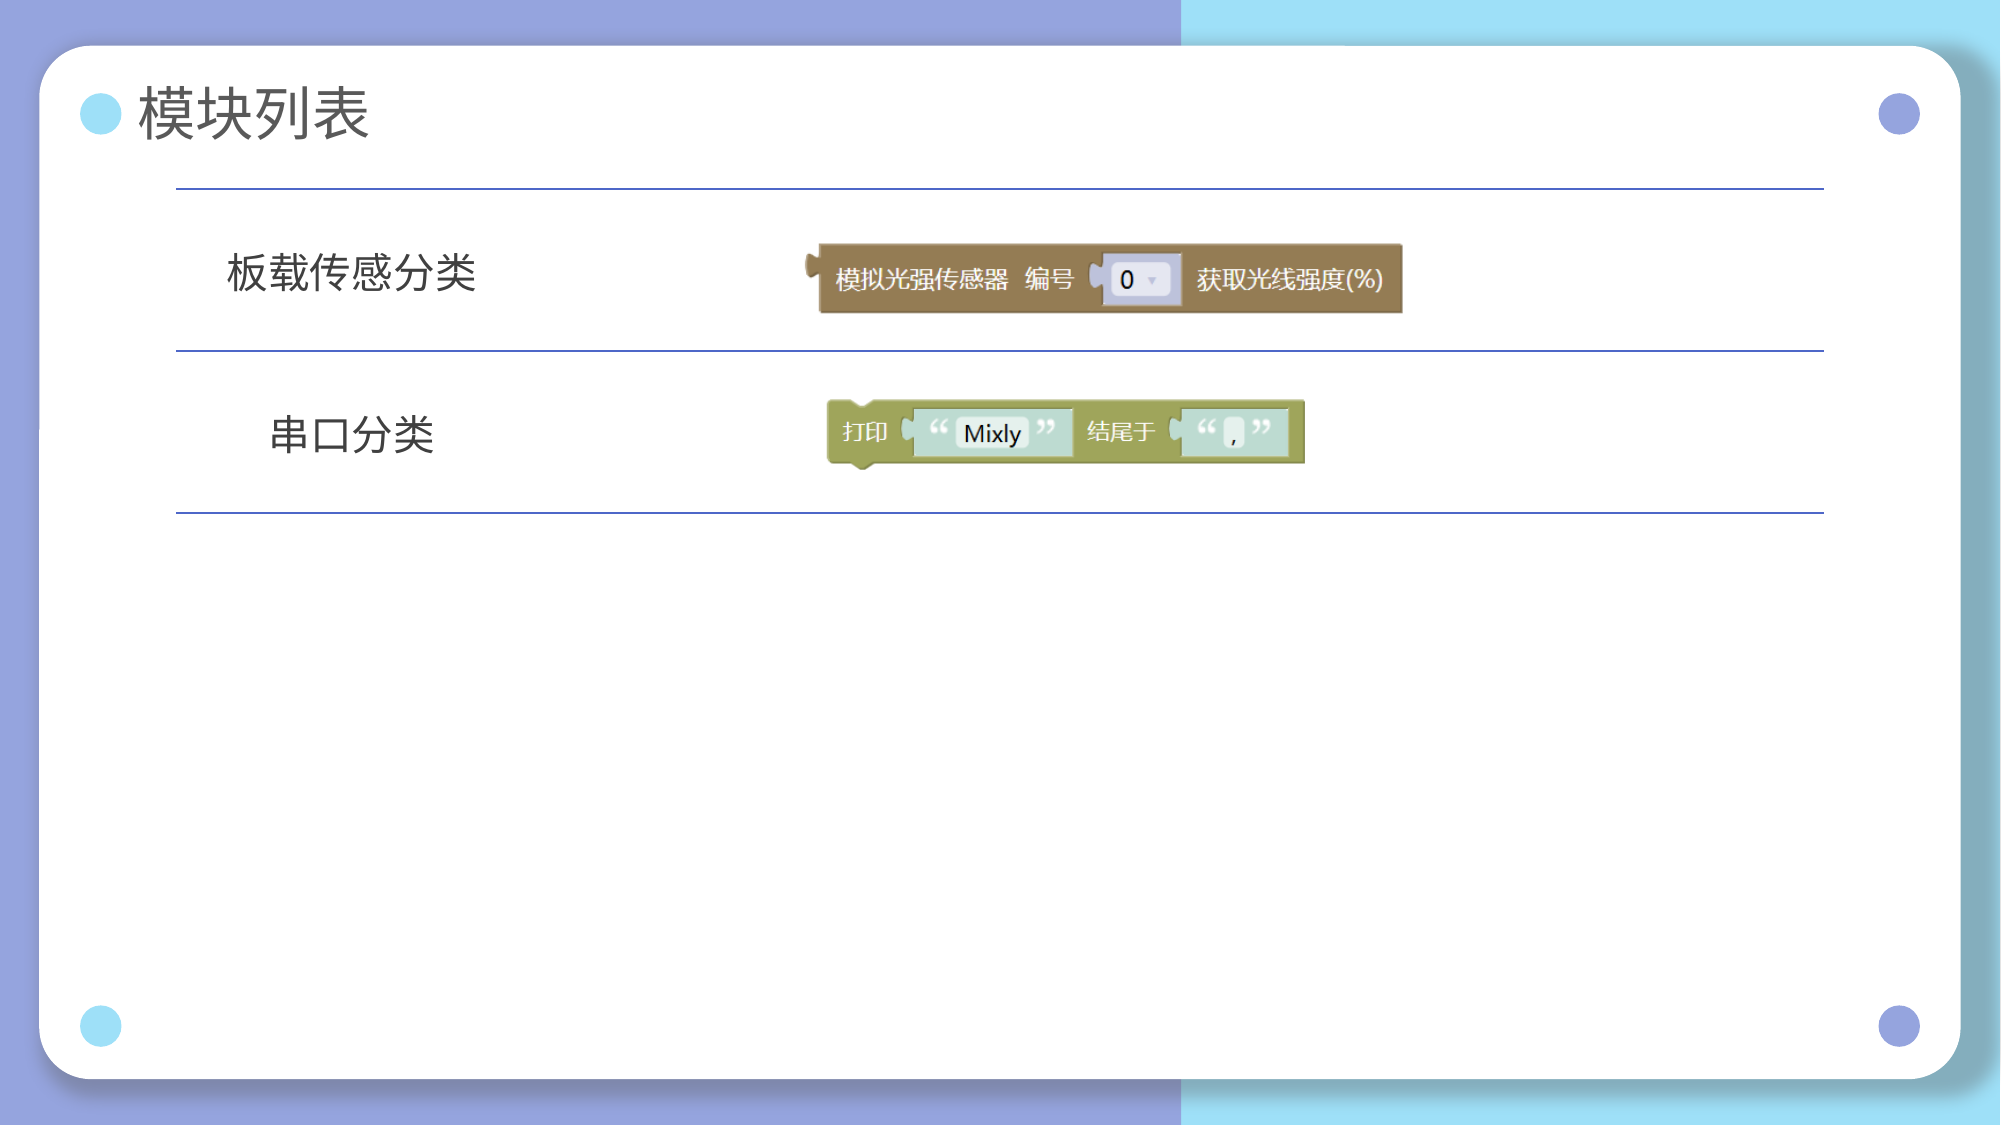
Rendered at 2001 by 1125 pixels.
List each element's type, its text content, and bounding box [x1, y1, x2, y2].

table_cell 串口分类 [176, 352, 527, 512]
table_header [527, 190, 1824, 350]
picture [813, 379, 1323, 486]
table_header 板载传感分类 [176, 190, 527, 350]
title 模块列表 [137, 77, 976, 157]
picture [790, 211, 1427, 325]
table_cell [527, 352, 1824, 512]
